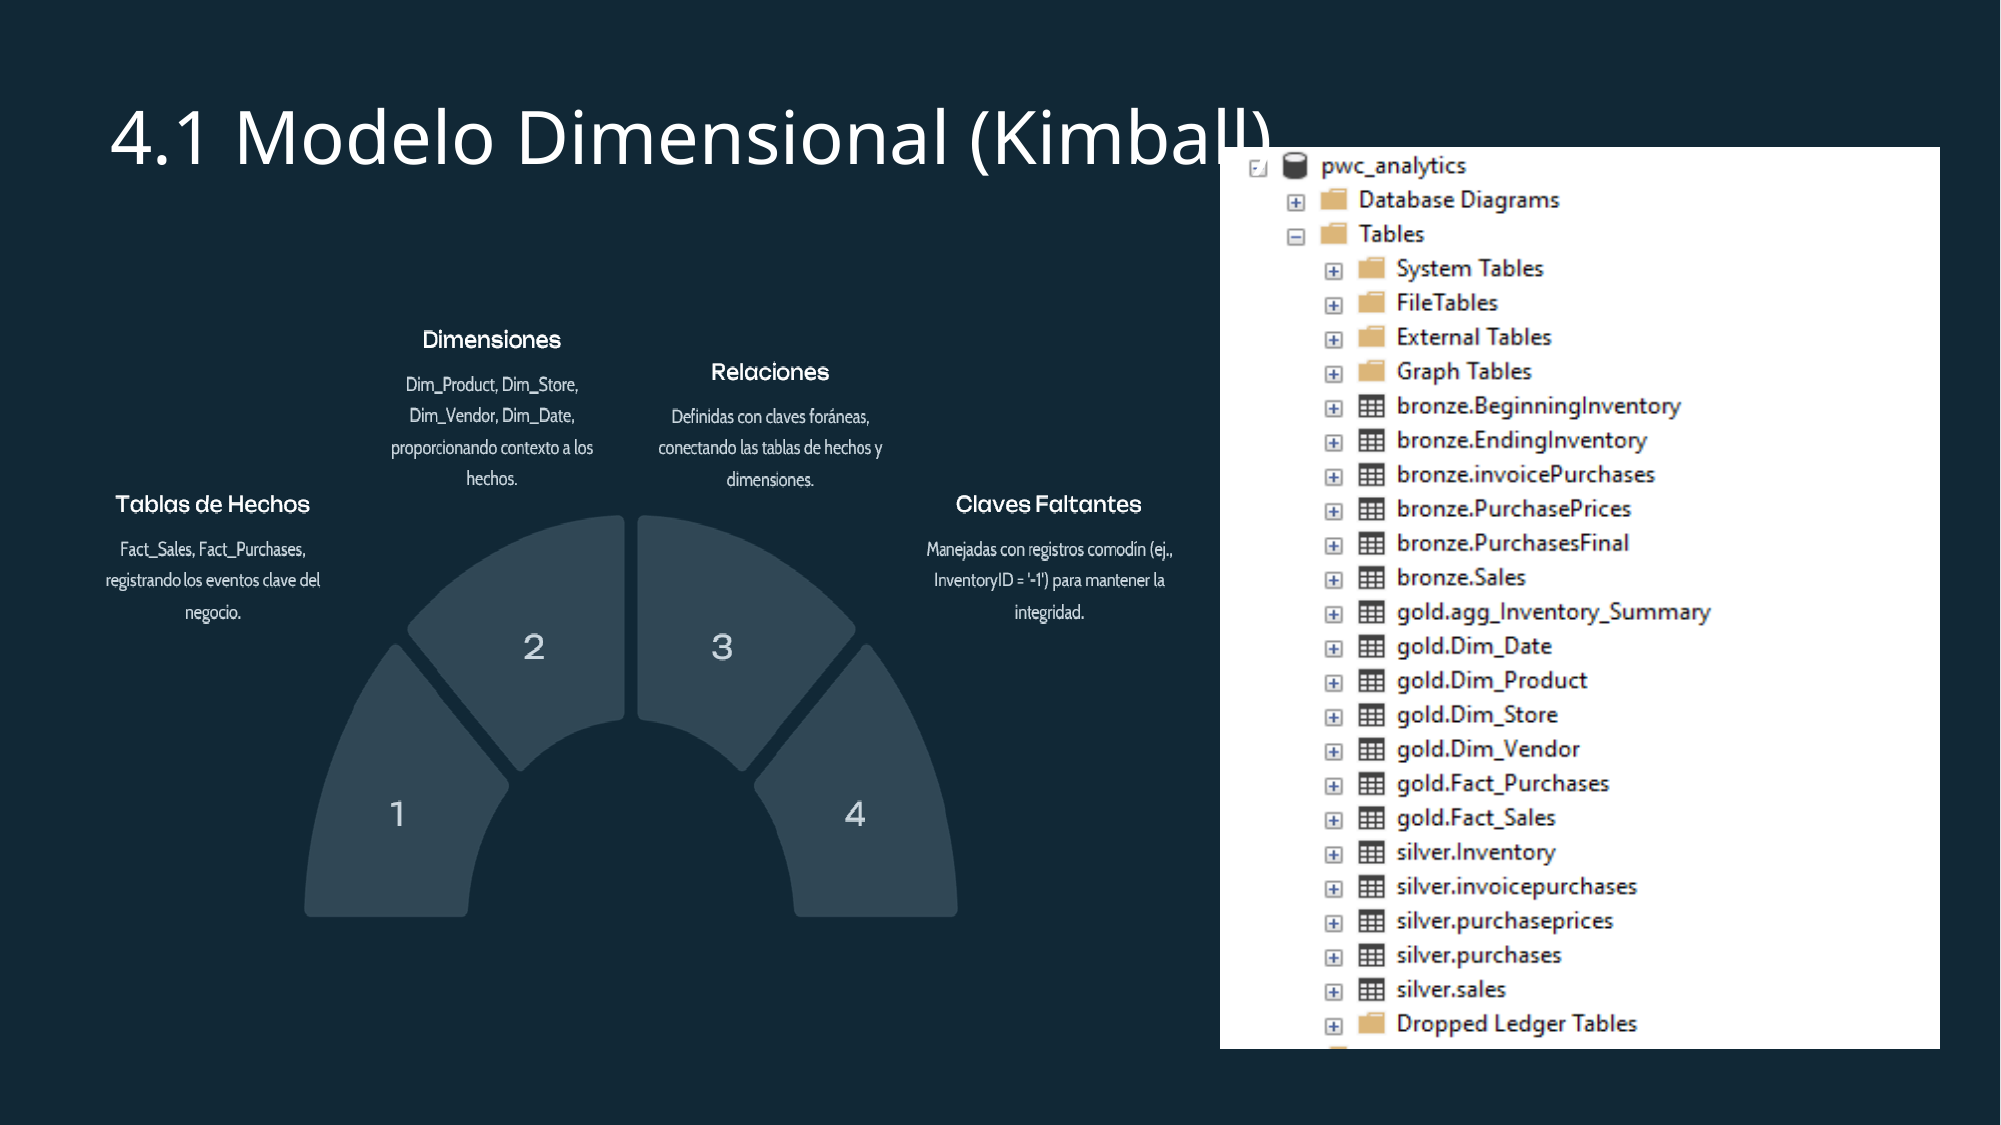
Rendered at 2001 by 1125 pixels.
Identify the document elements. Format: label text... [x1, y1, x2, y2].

text_box 4.1 Modelo Dimensional (Kimball) [110, 86, 1396, 180]
picture [0, 0, 2001, 1125]
